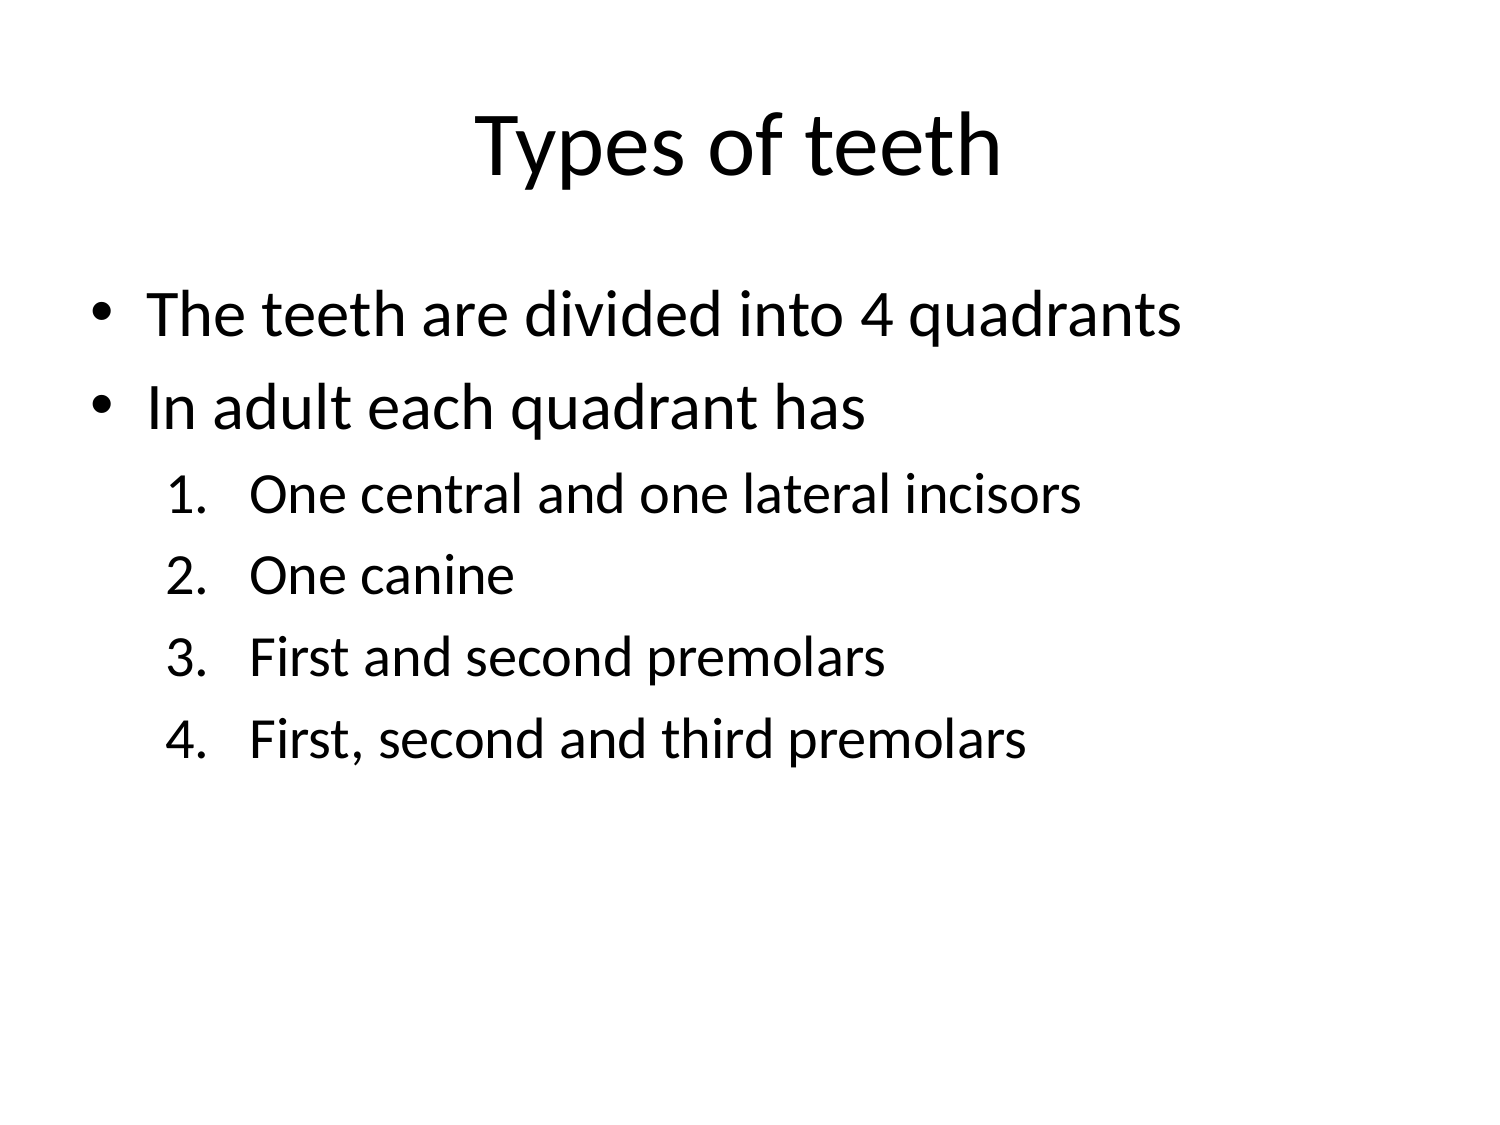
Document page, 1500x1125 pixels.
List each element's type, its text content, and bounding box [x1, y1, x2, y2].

title Types of teeth [75, 45, 1425, 233]
list The teeth are divided into 4 quadrants In adult each quadrant has One central and one lateral incisors One canine First and second premolars First, second and third premolars [75, 262, 1425, 1005]
